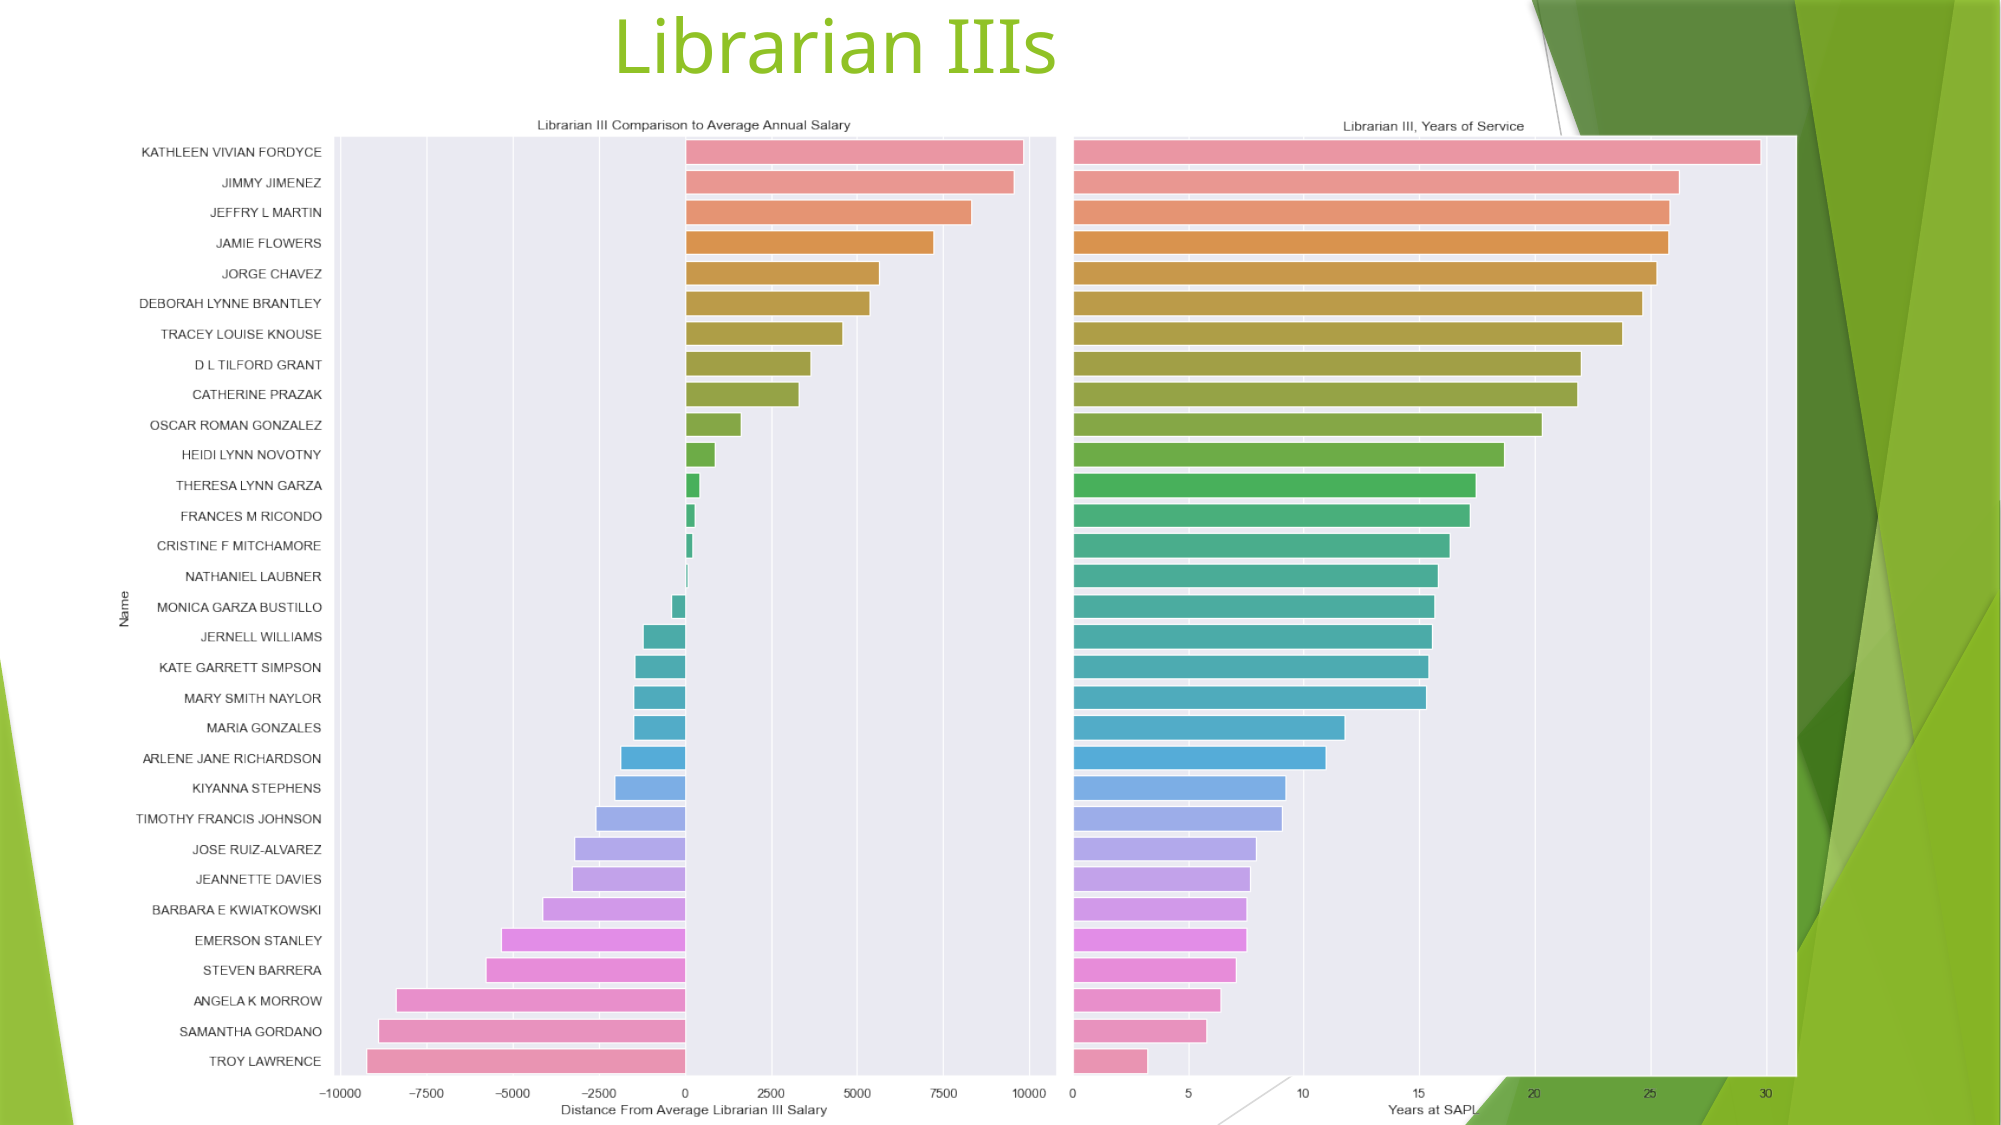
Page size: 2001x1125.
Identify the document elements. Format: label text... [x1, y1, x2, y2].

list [110, 111, 1803, 1124]
text_box Librarian IIIs [597, 0, 1365, 100]
